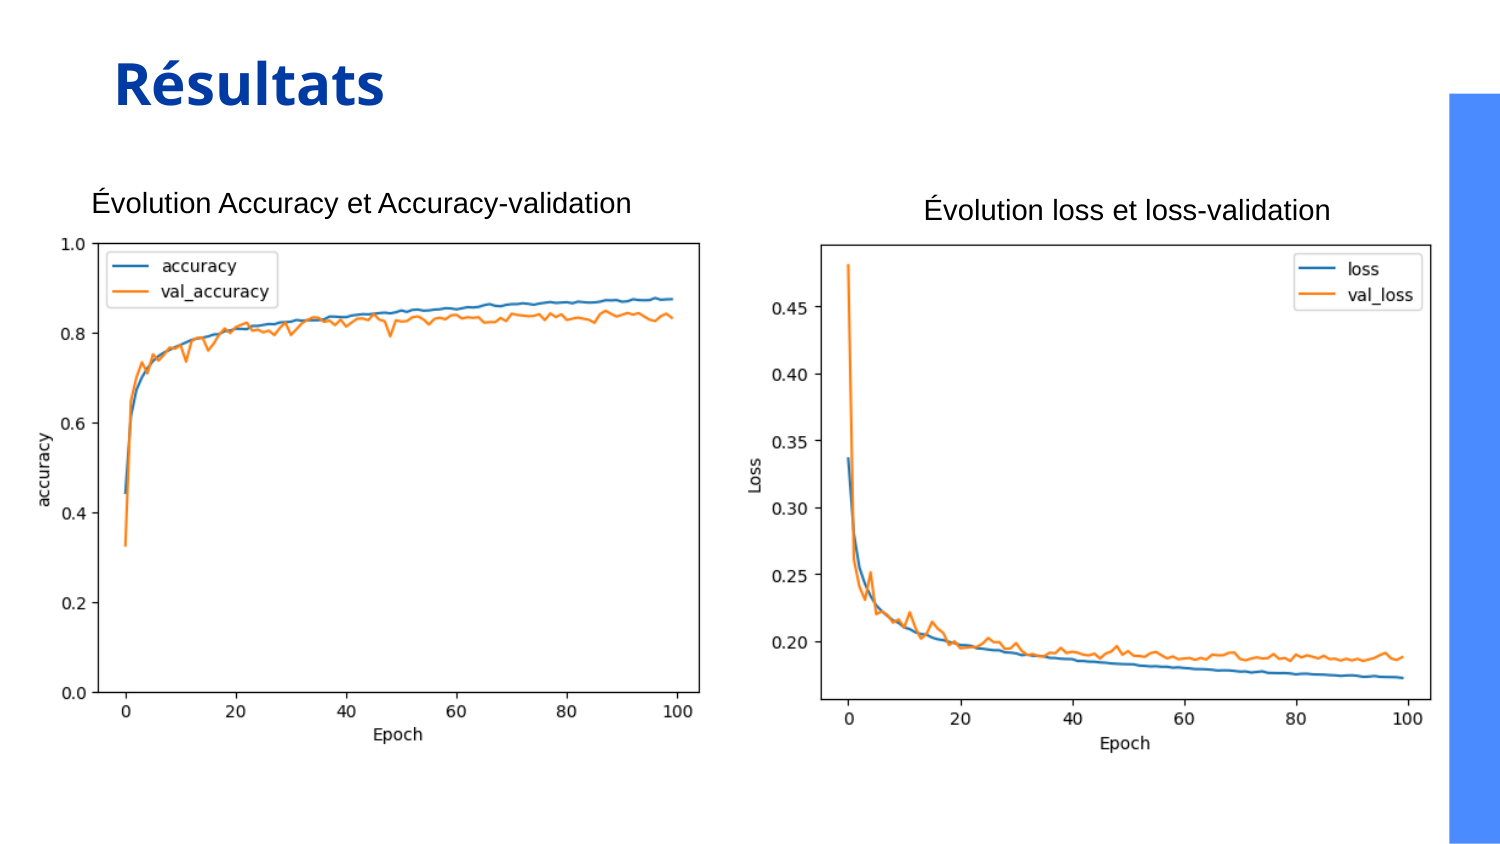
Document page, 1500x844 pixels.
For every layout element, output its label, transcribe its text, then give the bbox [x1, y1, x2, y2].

title Résultats [98, 31, 1363, 138]
picture [29, 226, 717, 749]
text_box Évolution Accuracy et Accuracy-validation [76, 176, 827, 227]
text_box Évolution loss et loss-validation [908, 183, 1393, 232]
picture [736, 233, 1437, 759]
